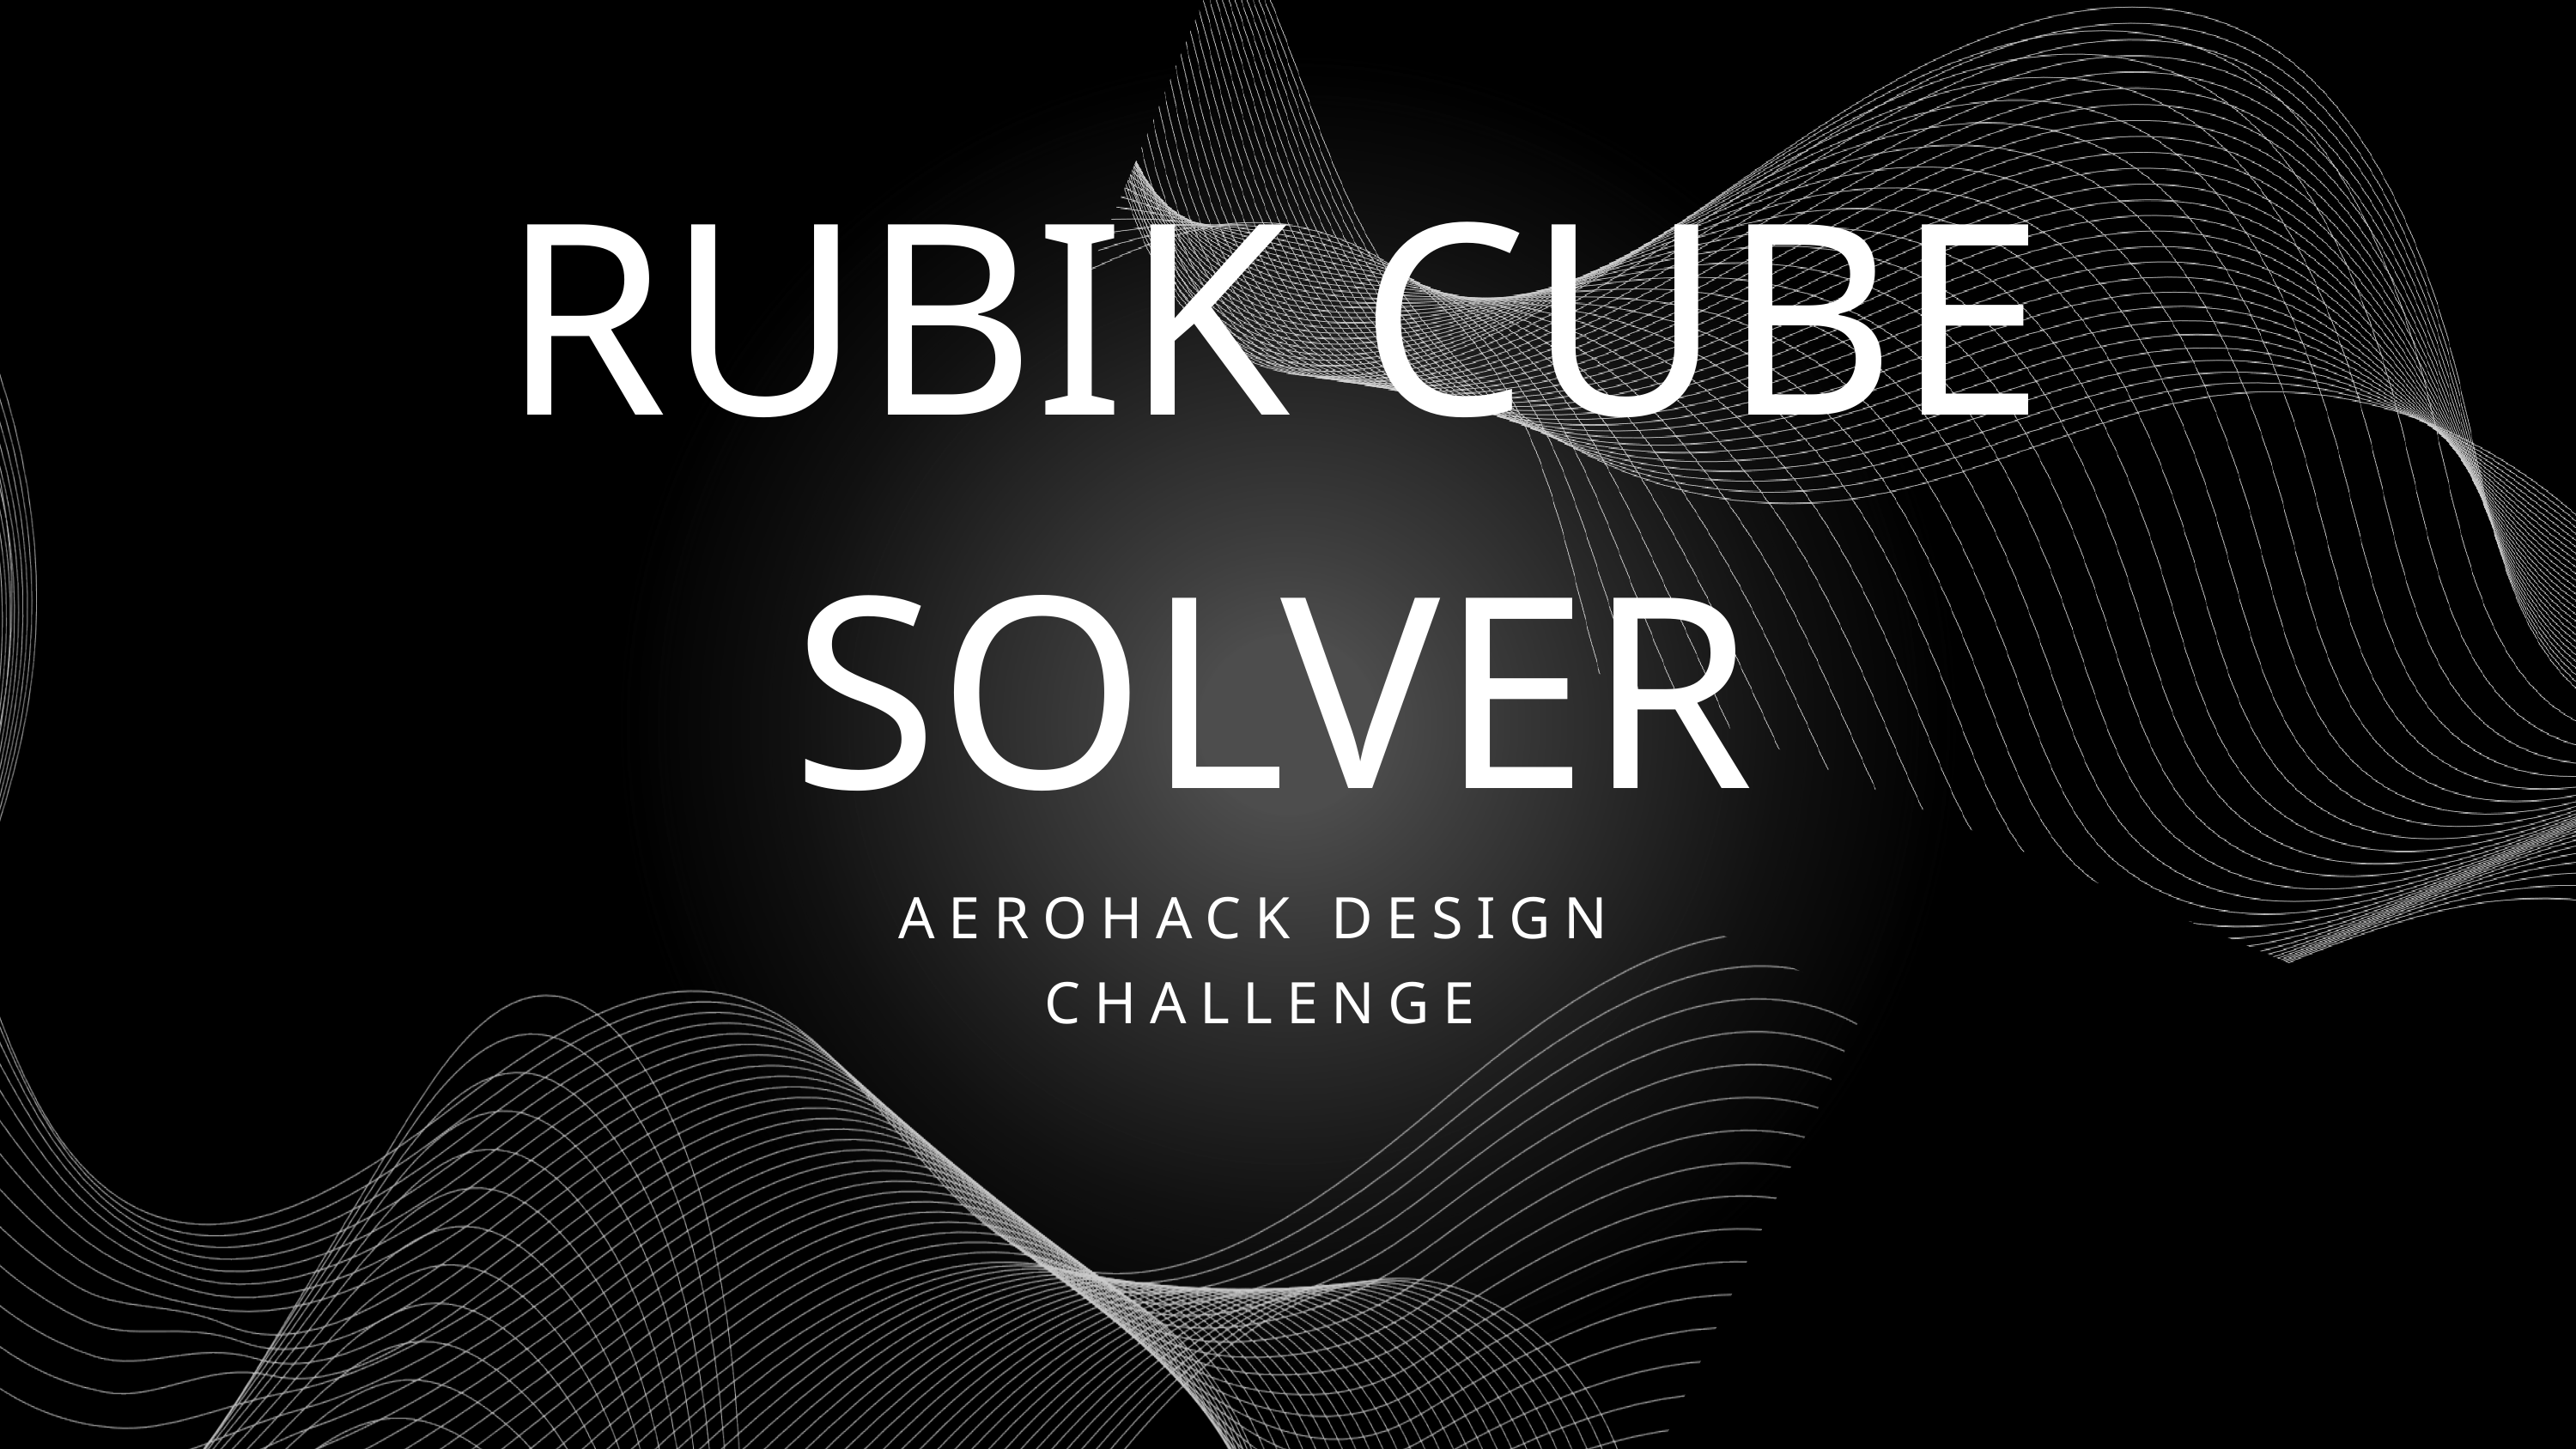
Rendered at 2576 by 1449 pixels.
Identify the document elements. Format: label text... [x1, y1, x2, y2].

text_box AEROHACK DESIGN CHALLENGE [885, 865, 1635, 1035]
text_box [612, 49, 1964, 95]
text_box [0, 136, 1683, 1449]
text_box [612, 842, 1964, 1400]
text_box RUBIK CUBE SOLVER [264, 95, 2282, 842]
text_box [1182, 0, 2576, 1084]
